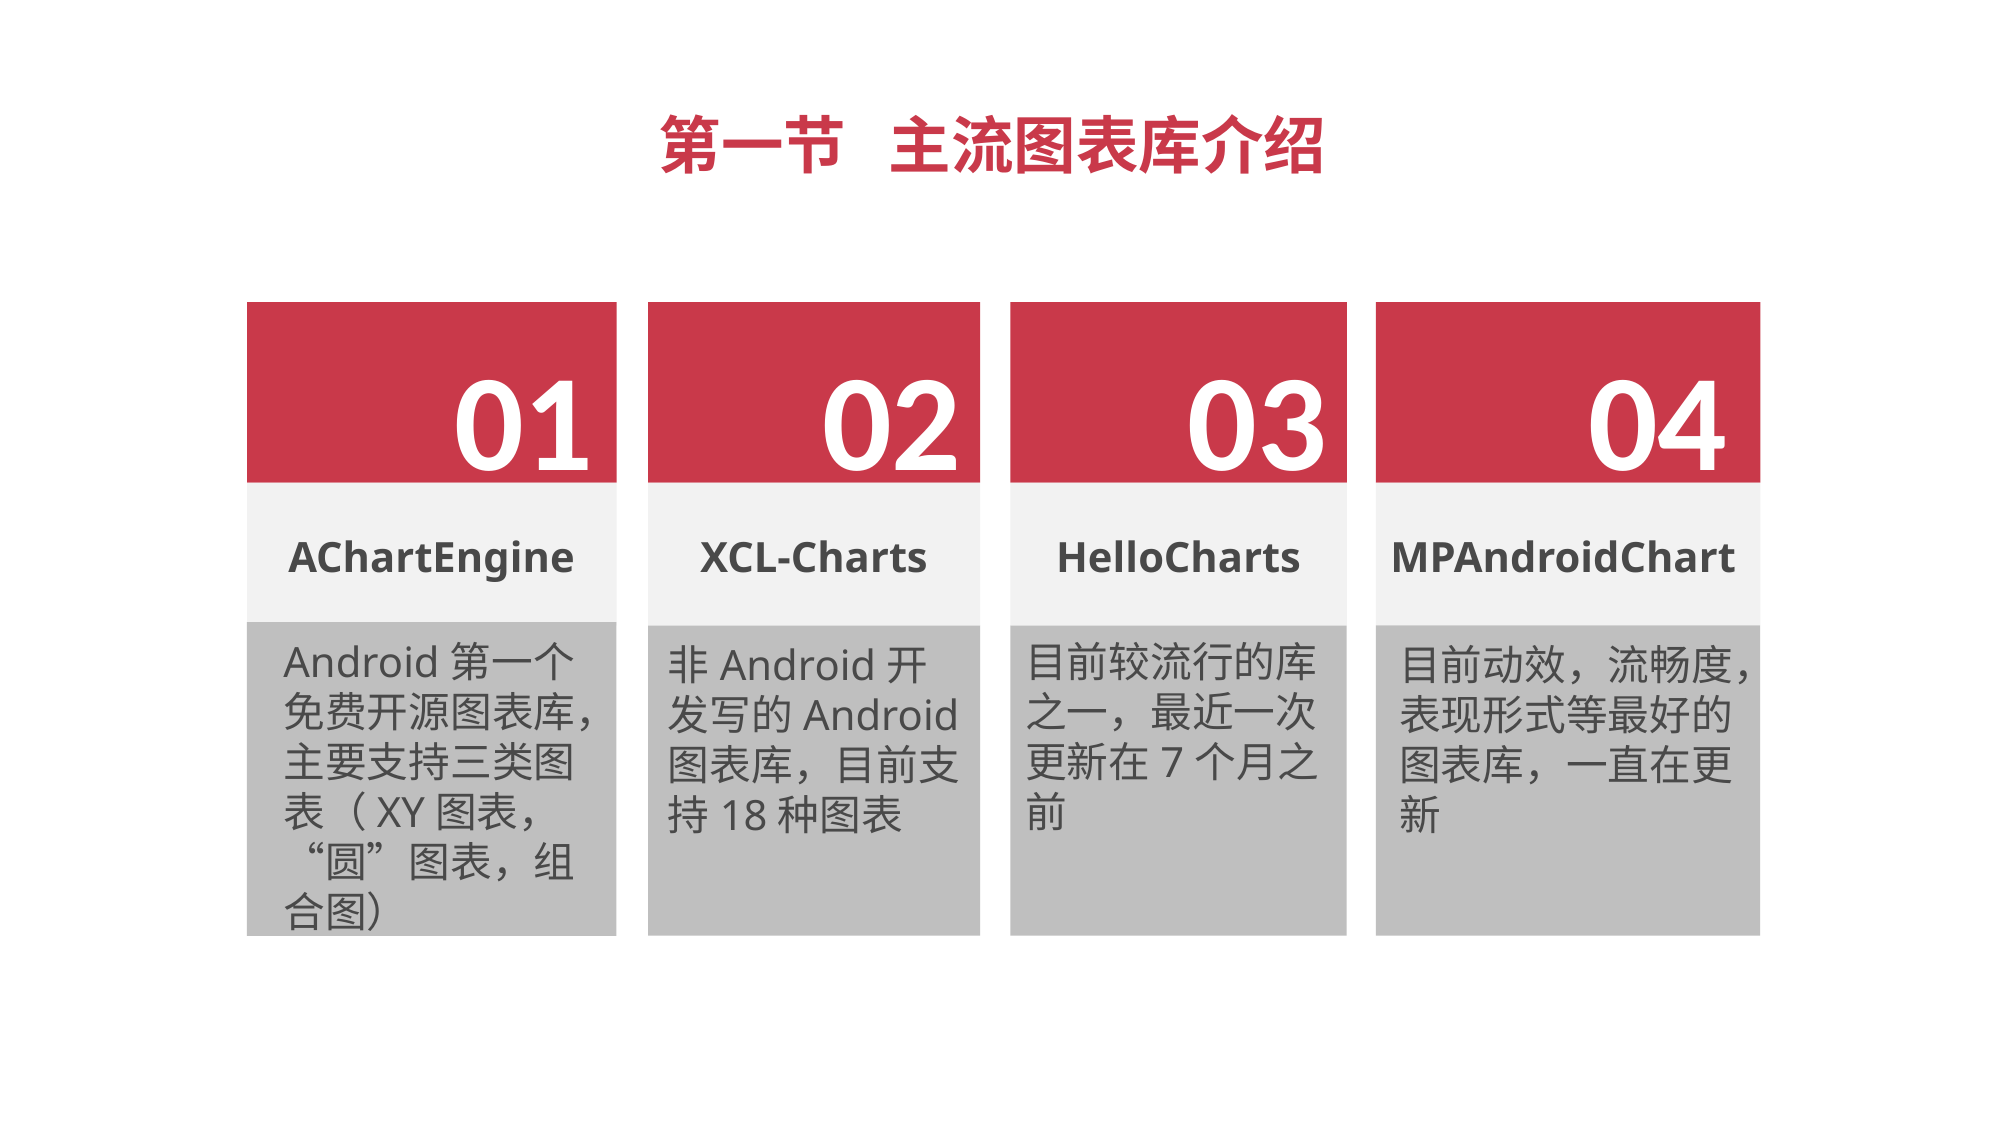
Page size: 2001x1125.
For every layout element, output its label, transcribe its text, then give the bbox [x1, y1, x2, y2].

text_box 第一节 主流图表库介绍 [643, 98, 1356, 189]
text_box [1010, 276, 1347, 626]
text_box 目前较流行的库之一，最近一次更新在7个月之前 [1010, 628, 1337, 844]
text_box 非Android开发写的Android图表库，目前支持18种图表 [653, 631, 975, 847]
text_box [1009, 624, 1348, 937]
text_box [1375, 626, 1761, 937]
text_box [648, 276, 981, 626]
text_box 目前动效，流畅度，表现形式等最好的图表库，一直在更新 [1384, 631, 1749, 847]
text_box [246, 276, 629, 626]
text_box [246, 626, 617, 937]
text_box [647, 624, 981, 937]
text_box Android第一个免费开源图表库，主要支持三类图表（XY图表，“圆”图表，组合图） [268, 628, 596, 944]
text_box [1375, 276, 1761, 626]
